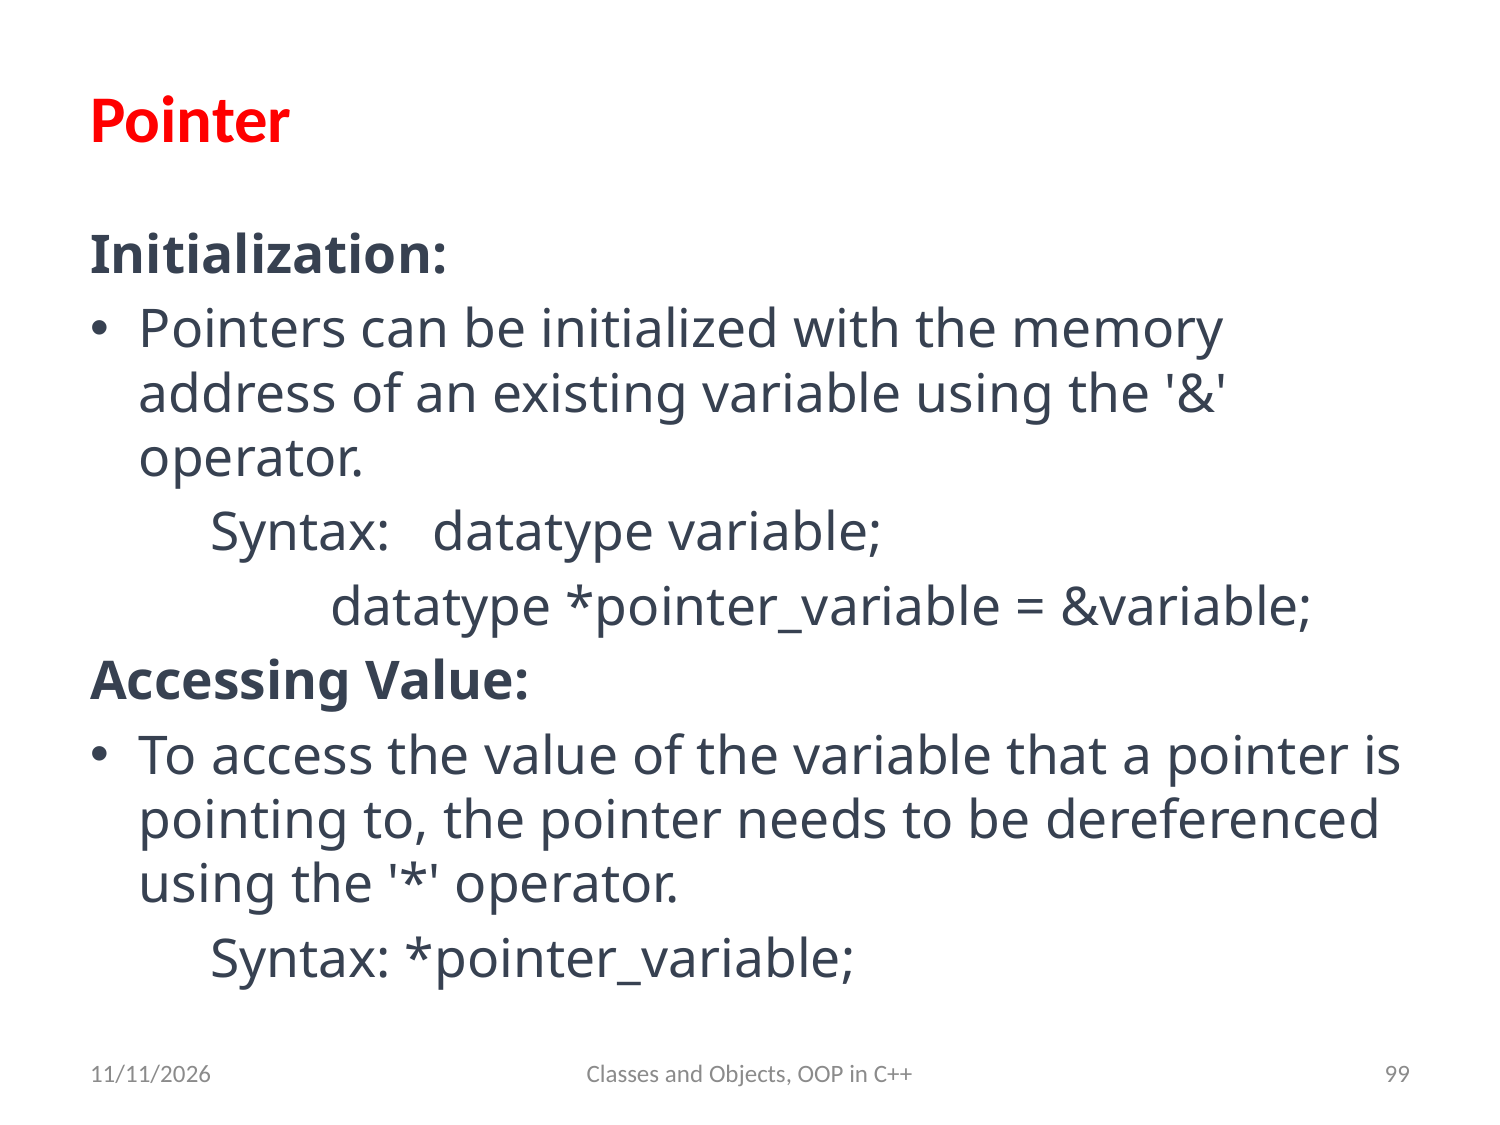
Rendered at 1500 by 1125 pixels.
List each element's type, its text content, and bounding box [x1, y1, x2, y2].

slide_number 99 [1074, 1042, 1425, 1103]
list Initialization: Pointers can be initialized with the memory address of an existing variable using the '&' operator. Syntax: datatype variable; datatype *pointer_variable = &variable; Accessing Value: To access the value of the variable that a pointer is pointing to, the pointer needs to be dereferenced using the '*' operator. Syntax: *pointer_variable; [75, 212, 1425, 1005]
title Pointer [75, 45, 1425, 187]
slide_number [75, 1042, 425, 1103]
footer Classes and Objects, OOP in C++ [512, 1042, 988, 1103]
